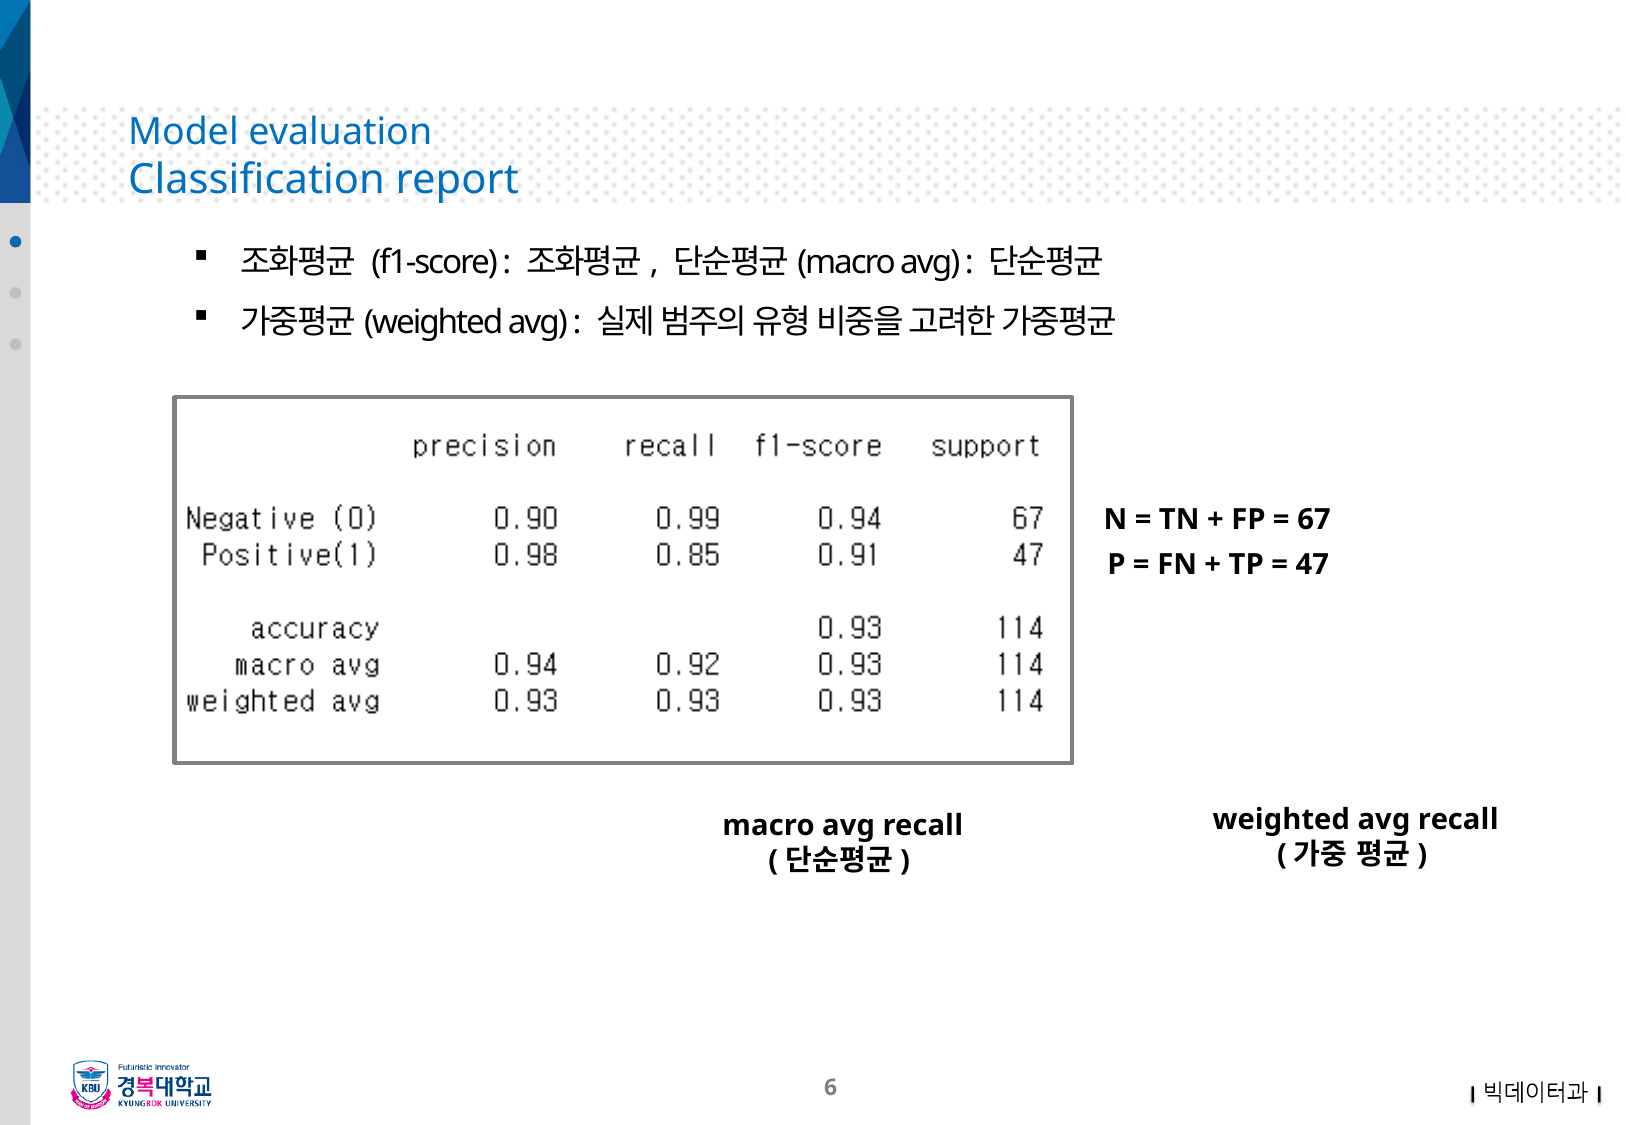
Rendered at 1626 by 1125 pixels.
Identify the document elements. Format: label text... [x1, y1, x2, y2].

text_box 조화평균 (f1-score) : 조화평균, 단순평균(macro avg) : 단순평균 가중평균(weighted avg) : 실제 범주의 유형 비중을 고려한 가중평균 [103, 212, 1266, 348]
text_box [172, 395, 1074, 765]
text_box N = TN + FP = 67 [1088, 492, 1346, 543]
picture [0, 0, 1626, 1125]
text_box P = FN + TP = 47 [1092, 537, 1344, 588]
title Model evaluation Classification report [128, 106, 1420, 203]
